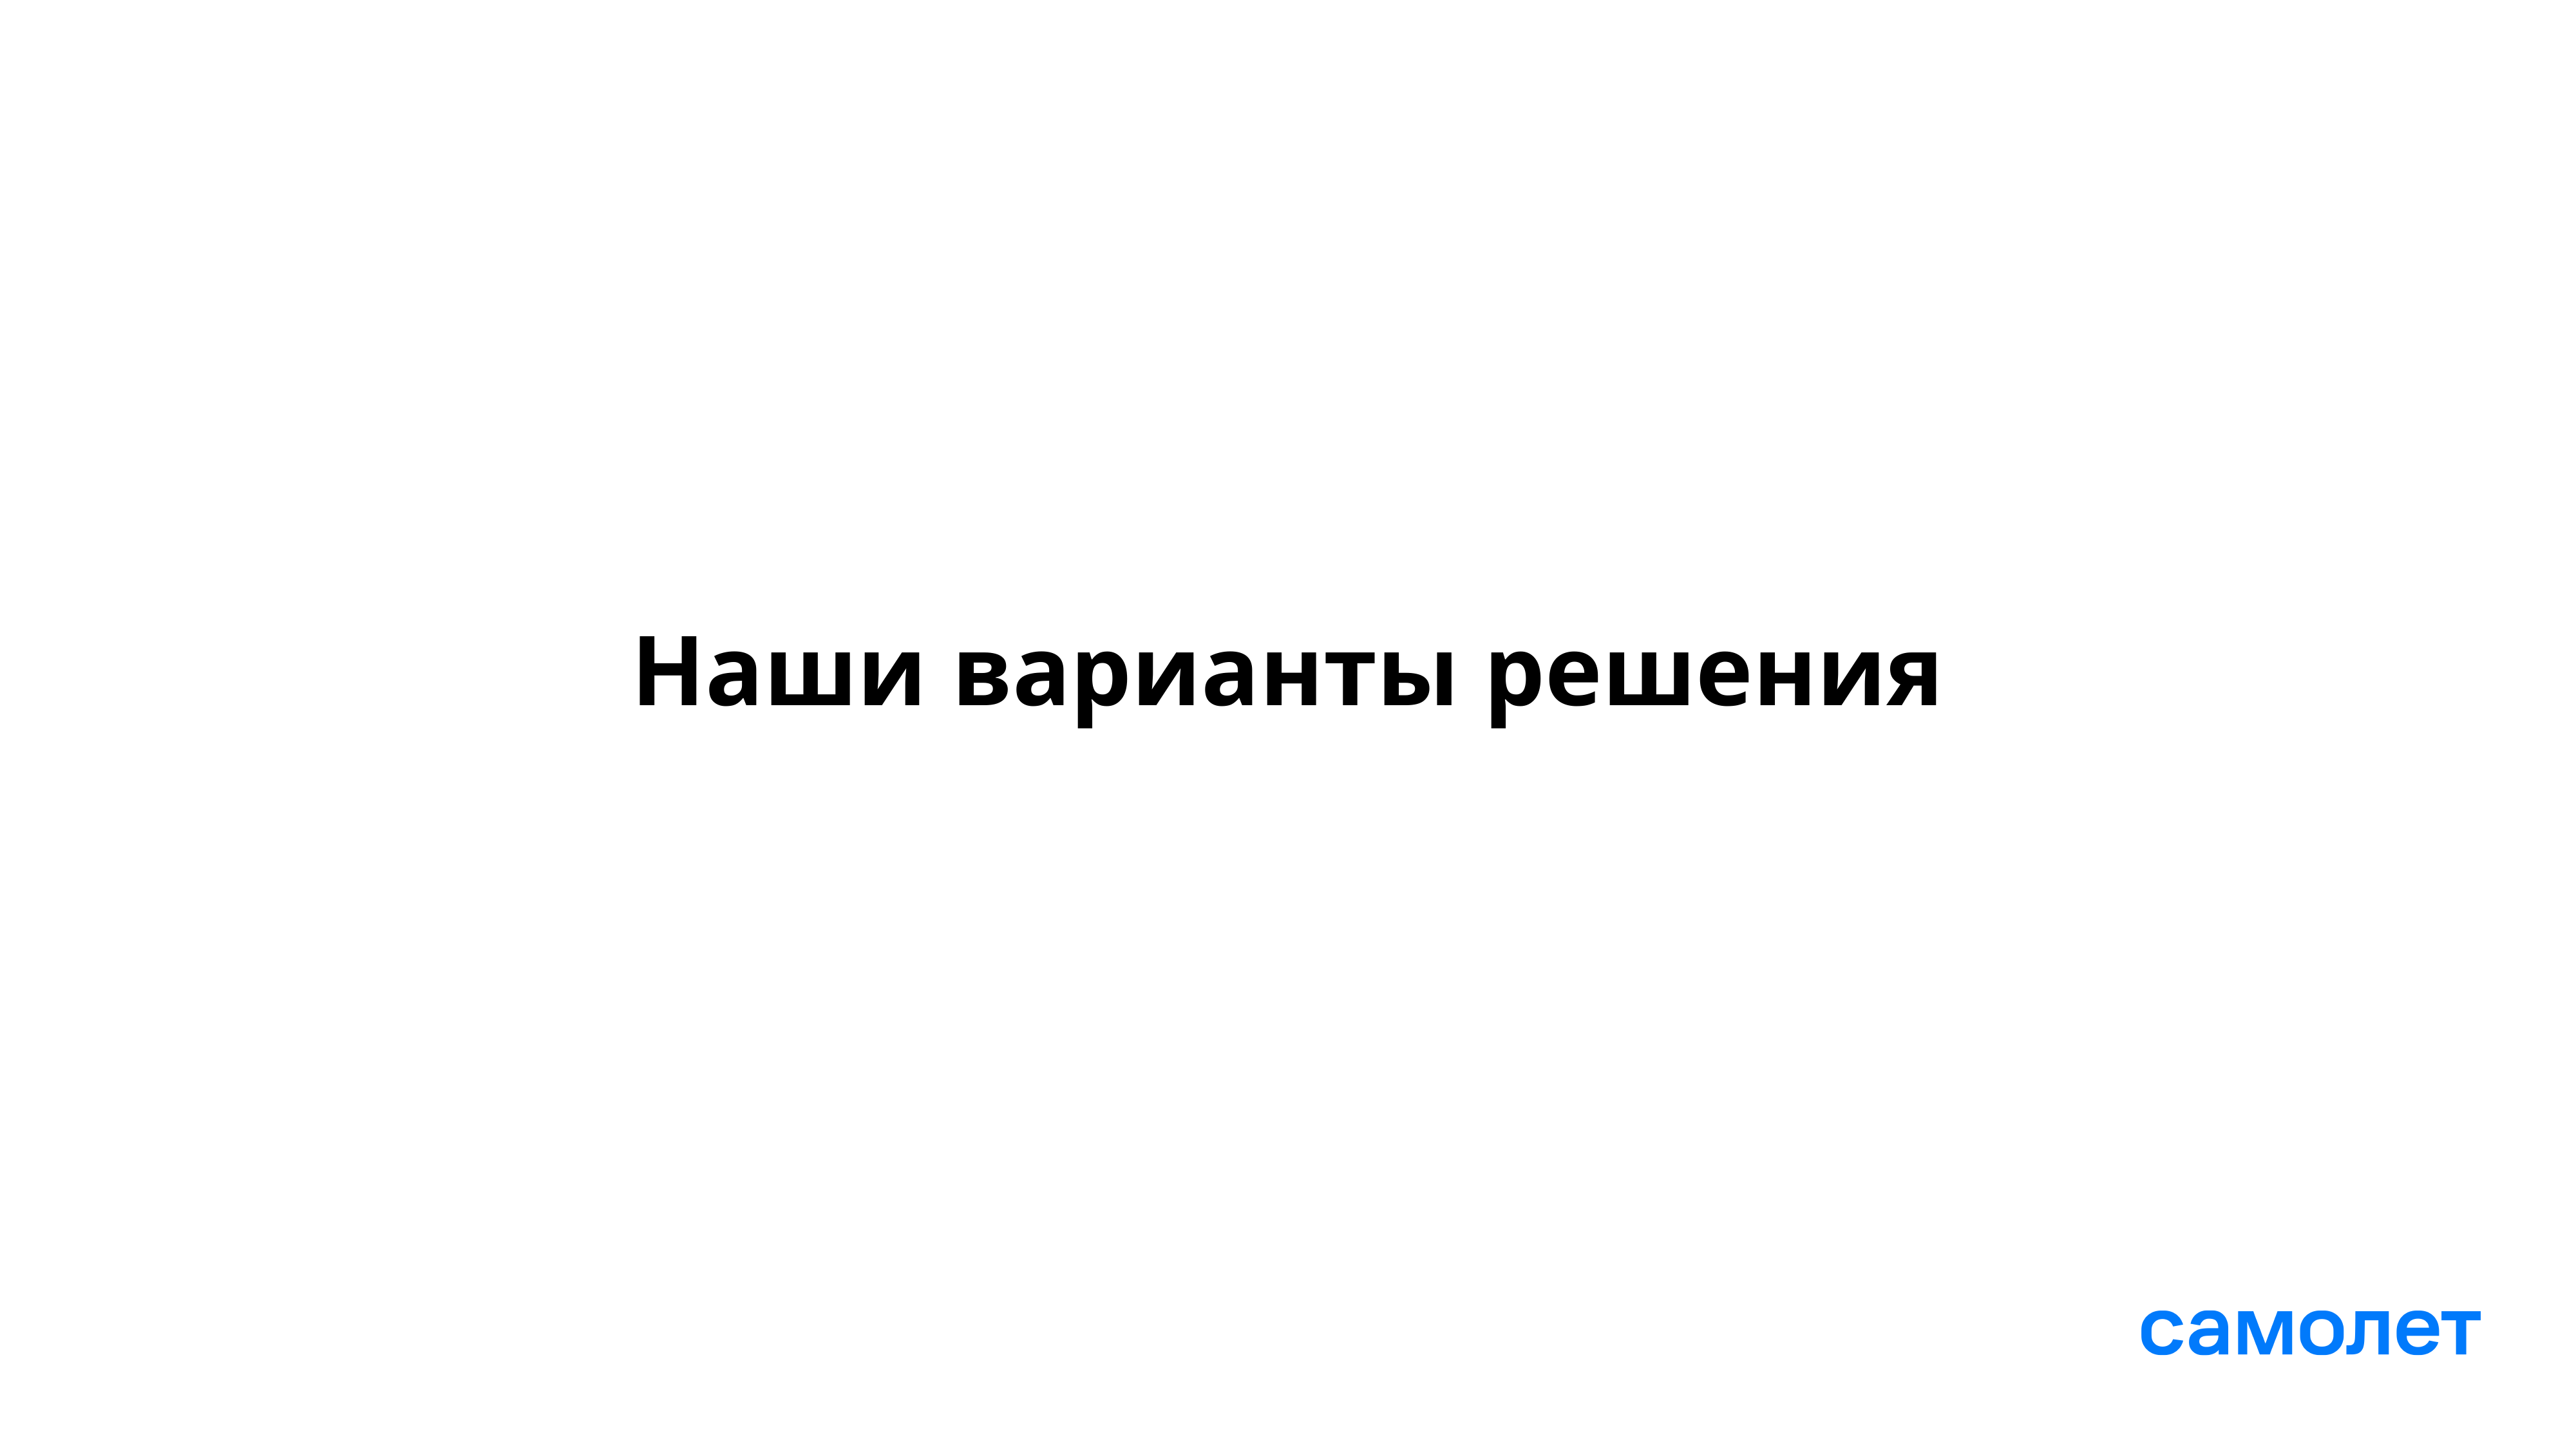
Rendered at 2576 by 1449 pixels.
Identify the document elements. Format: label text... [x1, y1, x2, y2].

title Наши варианты решения [396, 603, 2180, 846]
picture [2141, 1310, 2481, 1356]
